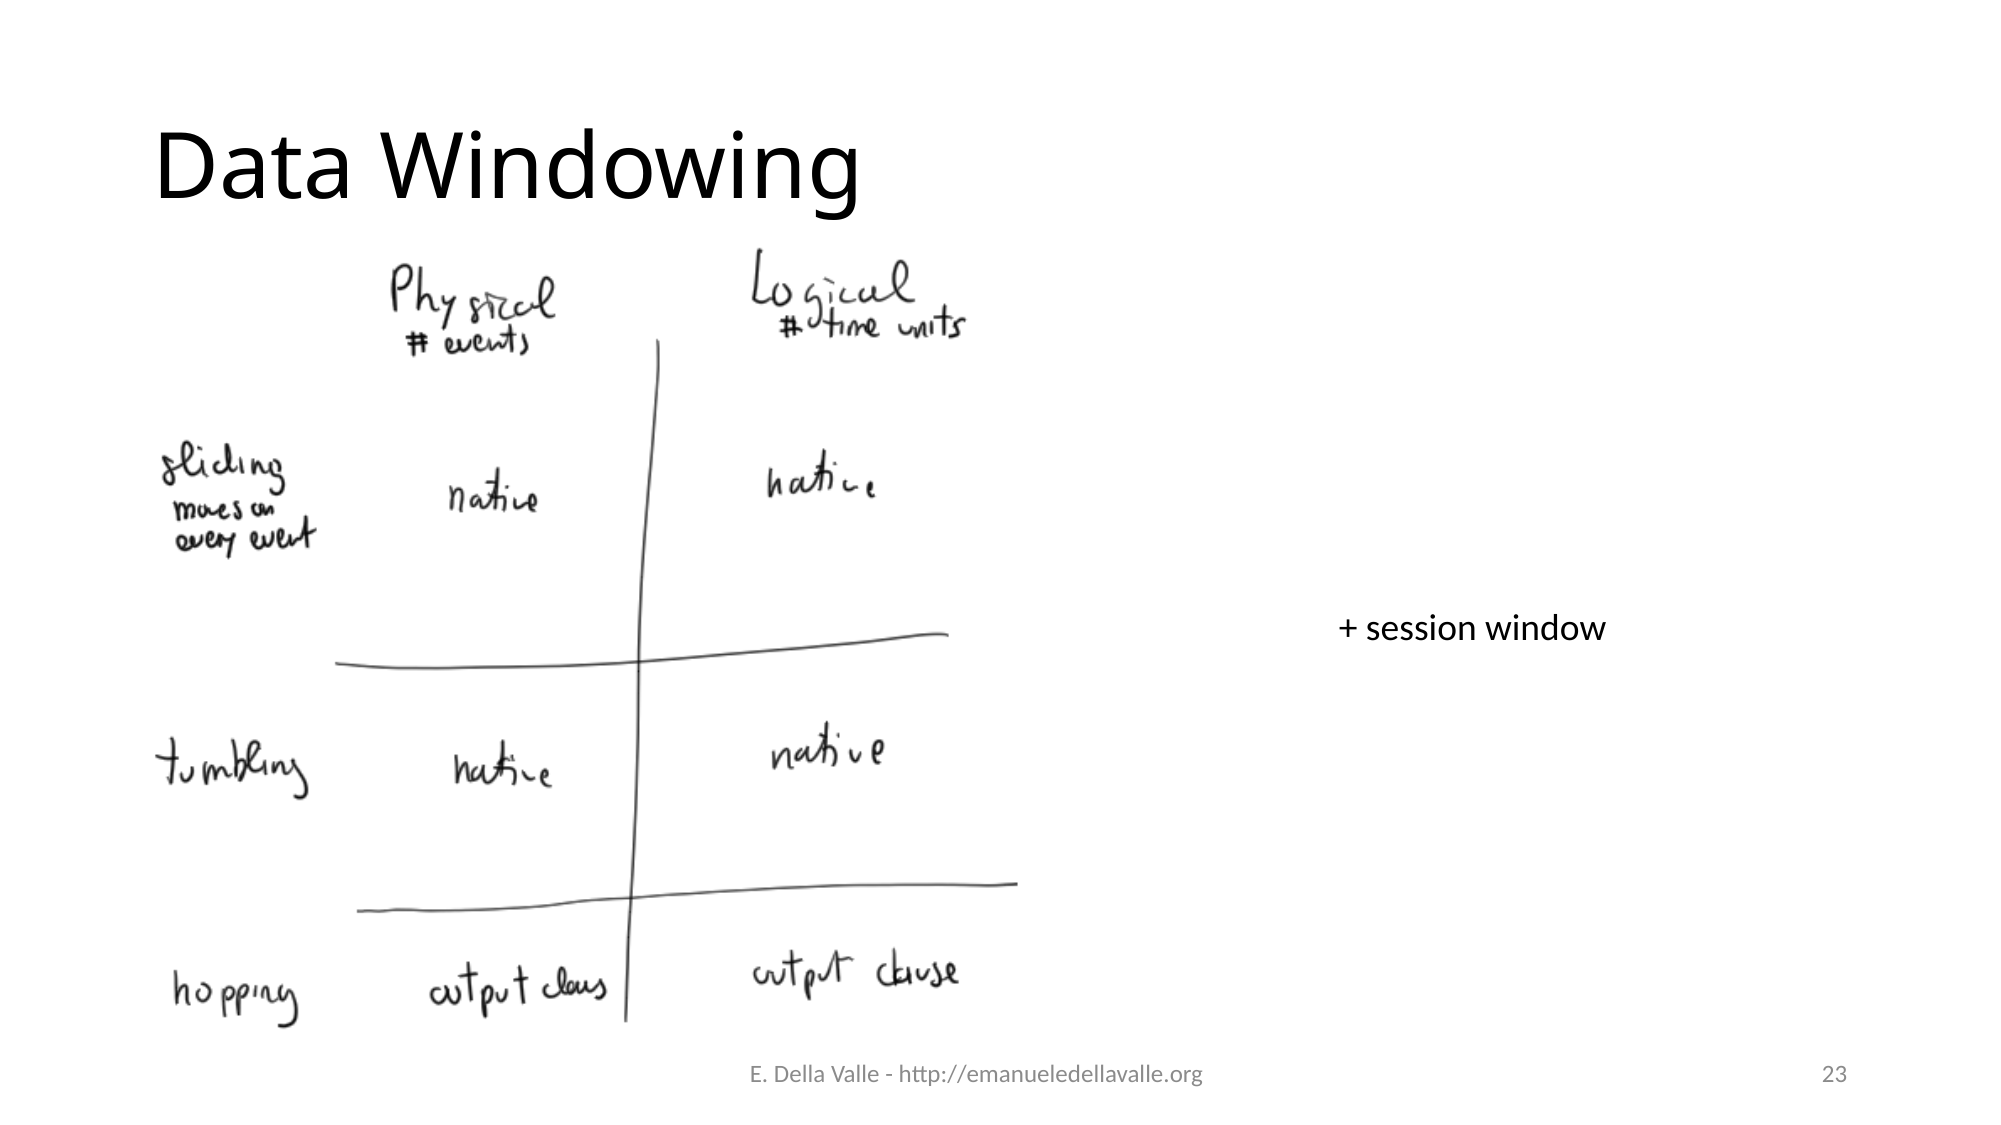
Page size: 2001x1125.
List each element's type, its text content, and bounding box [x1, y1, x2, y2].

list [121, 240, 1028, 1036]
text_box + session window [1324, 595, 1622, 656]
footer E. Della Valle - http://emanueledellavalle.org [616, 1042, 1338, 1103]
title Data Windowing [137, 59, 1863, 278]
slide_number 23 [1412, 1042, 1863, 1103]
